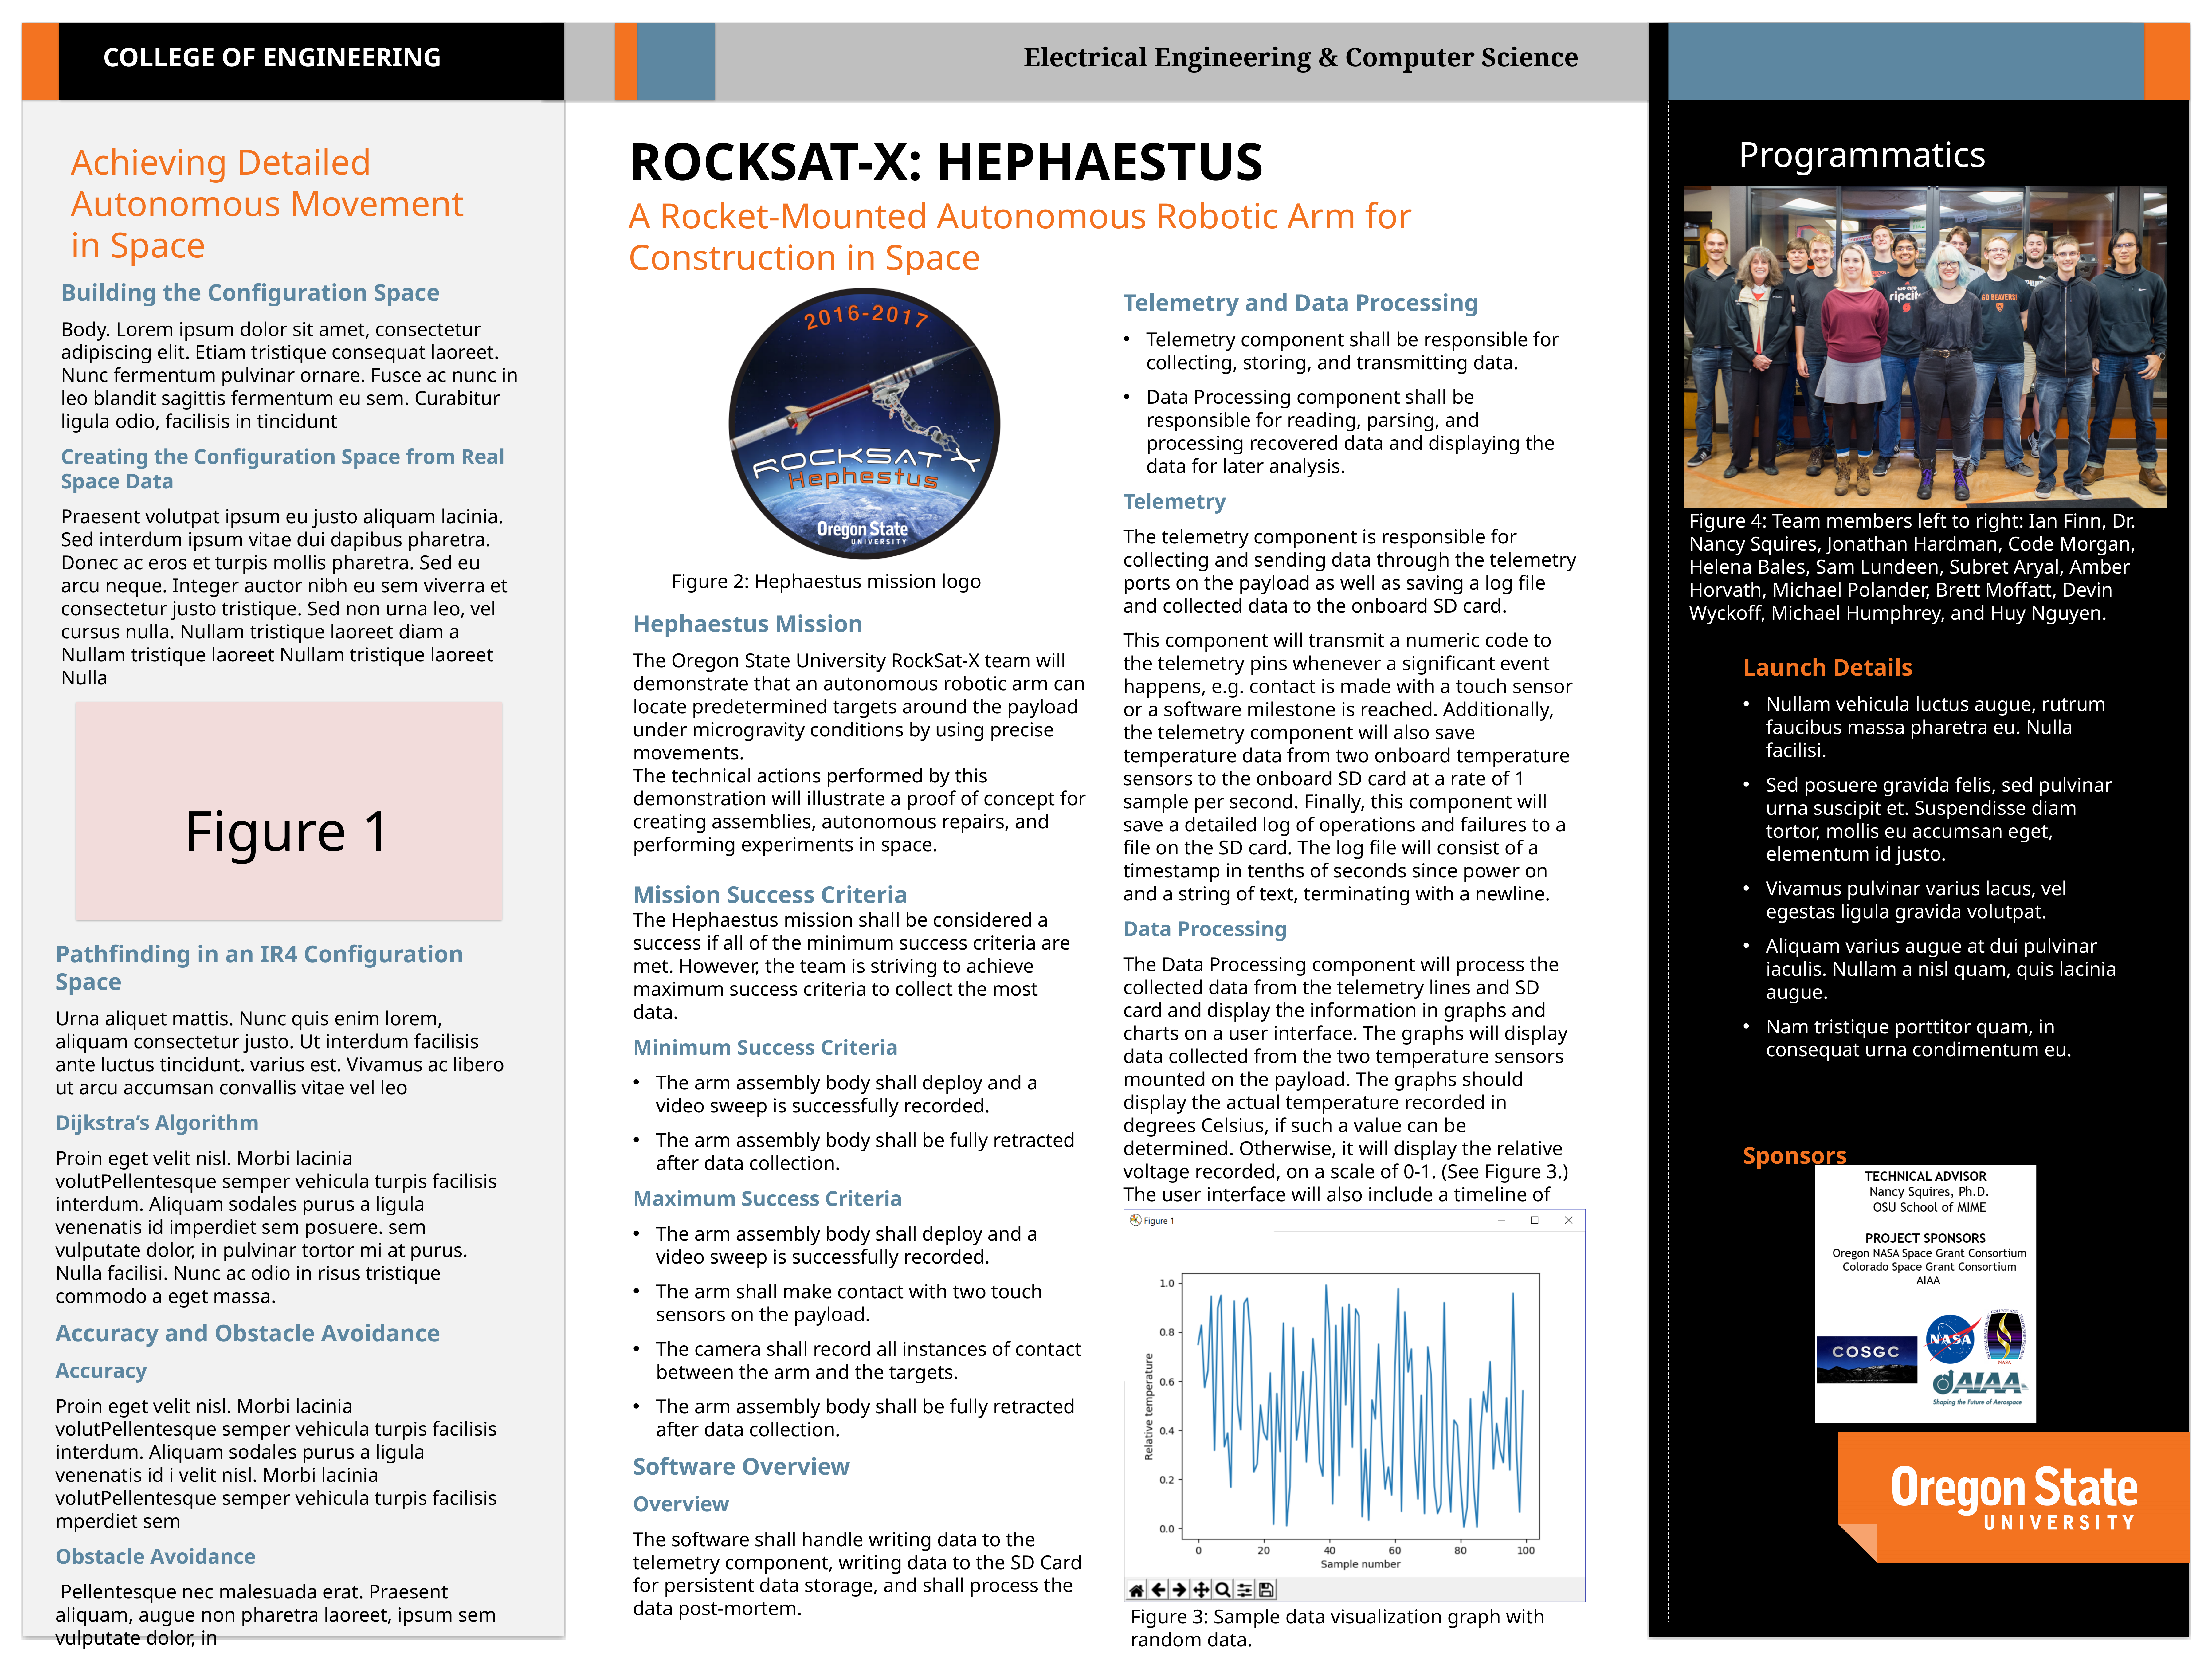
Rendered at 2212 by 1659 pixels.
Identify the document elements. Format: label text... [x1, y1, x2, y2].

text_box [76, 702, 502, 920]
text_box Programmatics [1738, 132, 2133, 186]
text_box Launch Details Nullam vehicula luctus augue, rutrum faucibus massa pharetra eu. Nulla facilisi. Sed posuere gravida felis, sed pulvinar urna suscipit et. Suspendisse diam tortor, mollis eu accumsan eget, elementum id justo. Vivamus pulvinar varius lacus, vel egestas ligula gravida volutpat. Aliquam varius augue at dui pulvinar iaculis. Nullam a nisl quam, quis lacinia augue. Nam tristique porttitor quam, in consequat urna condimentum eu. Sponsors [1738, 650, 2133, 1426]
text_box Figure 4: Team members left to right: Ian Finn, Dr. Nancy Squires, Jonathan Hardman, Code Morgan, Helena Bales, Sam Lundeen, Subret Aryal, Amber Horvath, Michael Polander, Brett Moffatt, Devin Wyckoff, Michael Humphrey, and Huy Nguyen. [1684, 510, 2167, 626]
text_box Building the Configuration Space Body. Lorem ipsum dolor sit amet, consectetur adipiscing elit. Etiam tristique consequat laoreet. Nunc fermentum pulvinar ornare. Fusce ac nunc in leo blandit sagittis fermentum eu sem. Curabitur ligula odio, facilisis in tincidunt Creating the Configuration Space from Real Space Data Praesent volutpat ipsum eu justo aliquam lacinia. Sed interdum ipsum vitae dui dapibus pharetra. Donec ac eros et turpis mollis pharetra. Sed eu arcu neque. Integer auctor nibh eu sem viverra et consectetur justo tristique. Sed non urna leo, vel cursus nulla. Nullam tristique laoreet diam a Nullam tristique laoreet Nullam tristique laoreet Nulla [56, 275, 528, 685]
text_box Figure 1 [179, 794, 413, 864]
text_box Achieving Detailed Autonomous Movement in Space [71, 140, 502, 248]
text_box Pathfinding in an IR4 Configuration Space Urna aliquet mattis. Nunc quis enim lorem, aliquam consectetur justo. Ut interdum facilisis ante luctus tincidunt. varius est. Vivamus ac libero ut arcu accumsan convallis vitae vel leo Dijkstra’s Algorithm Proin eget velit nisl. Morbi lacinia volutPellentesque semper vehicula turpis facilisis interdum. Aliquam sodales purus a ligula venenatis id imperdiet sem posuere. sem vulputate dolor, in pulvinar tortor mi at purus. Nulla facilisi. Nunc ac odio in risus tristique commodo a eget massa. Accuracy and Obstacle Avoidance Accuracy Proin eget velit nisl. Morbi lacinia volutPellentesque semper vehicula turpis facilisis interdum. Aliquam sodales purus a ligula venenatis id i velit nisl. Morbi lacinia volutPellentesque semper vehicula turpis facilisis mperdiet sem Obstacle Avoidance Pellentesque nec malesuada erat. Praesent aliquam, augue non pharetra laoreet, ipsum sem vulputate dolor, in [51, 937, 522, 1651]
text_box Telemetry and Data Processing Telemetry component shall be responsible for collecting, storing, and transmitting data. Data Processing component shall be responsible for reading, parsing, and processing recovered data and displaying the data for later analysis. Telemetry The telemetry component is responsible for collecting and sending data through the telemetry ports on the payload as well as saving a log file and collected data to the onboard SD card. This component will transmit a numeric code to the telemetry pins whenever a significant event happens, e.g. contact is made with a touch sensor or a software milestone is reached. Additionally, the telemetry component will also save temperature data from two onboard temperature sensors to the onboard SD card at a rate of 1 sample per second. Finally, this component will save a detailed log of operations and failures to a file on the SD card. The log file will consist of a timestamp in tenths of seconds since power on and a string of text, terminating with a newline. Data Processing The Data Processing component will process the collected data from the telemetry lines and SD card and display the information in graphs and charts on a user interface. The graphs will display data collected from the two temperature sensors mounted on the payload. The graphs should display the actual temperature recorded in degrees Celsius, if such a value can be determined. Otherwise, it will display the relative voltage recorded, on a scale of 0-1. (See Figure 3.) The user interface will also include a timeline of messages recorded to the log file. [1119, 286, 1584, 1200]
picture [1124, 1209, 1586, 1602]
text_box Figure 2: Hephaestus mission logo [667, 567, 1055, 594]
title RockSat-X: Hephaestus [628, 125, 1584, 194]
picture [1838, 1432, 2190, 1563]
text_box Figure 3: Sample data visualization graph with random data. [1126, 1602, 1588, 1653]
subtitle A Rocket-Mounted Autonomous Robotic Arm for Construction in Space [628, 194, 1584, 295]
text_box Hephaestus Mission The Oregon State University RockSat-X team will demonstrate that an autonomous robotic arm can locate predetermined targets around the payload under microgravity conditions by using precise movements. The technical actions performed by this demonstration will illustrate a proof of concept for creating assemblies, autonomous repairs, and performing experiments in space. Mission Success Criteria The Hephaestus mission shall be considered a success if all of the minimum success criteria are met. However, the team is striving to achieve maximum success criteria to collect the most data. Minimum Success Criteria The arm assembly body shall deploy and a video sweep is successfully recorded. The arm assembly body shall be fully retracted after data collection. Maximum Success Criteria The arm assembly body shall deploy and a video sweep is successfully recorded. The arm shall make contact with two touch sensors on the payload. The camera shall record all instances of contact between the arm and the targets. The arm assembly body shall be fully retracted after data collection. Software Overview Overview The software shall handle writing data to the telemetry component, writing data to the SD Card for persistent data storage, and shall process the data post-mortem. [628, 606, 1093, 1602]
picture [1684, 186, 2167, 508]
picture [1812, 1165, 2039, 1427]
picture [704, 275, 1018, 575]
